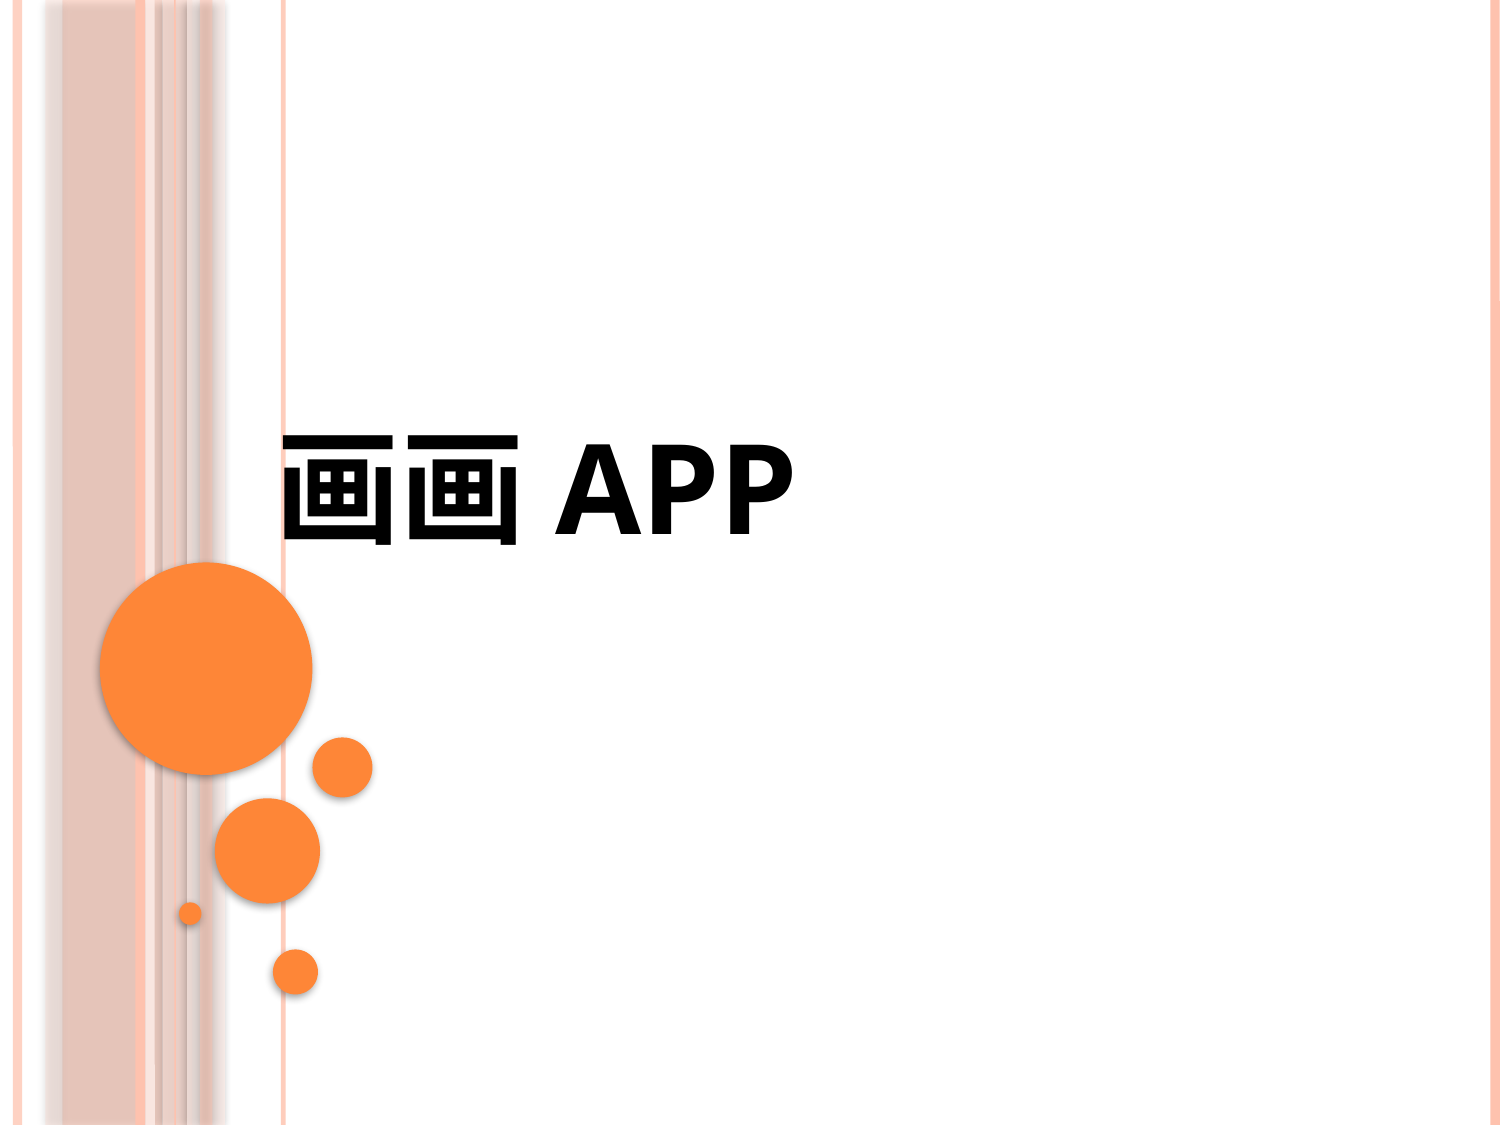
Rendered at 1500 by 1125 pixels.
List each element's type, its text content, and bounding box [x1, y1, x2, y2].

title 画画APP [260, 432, 1500, 568]
